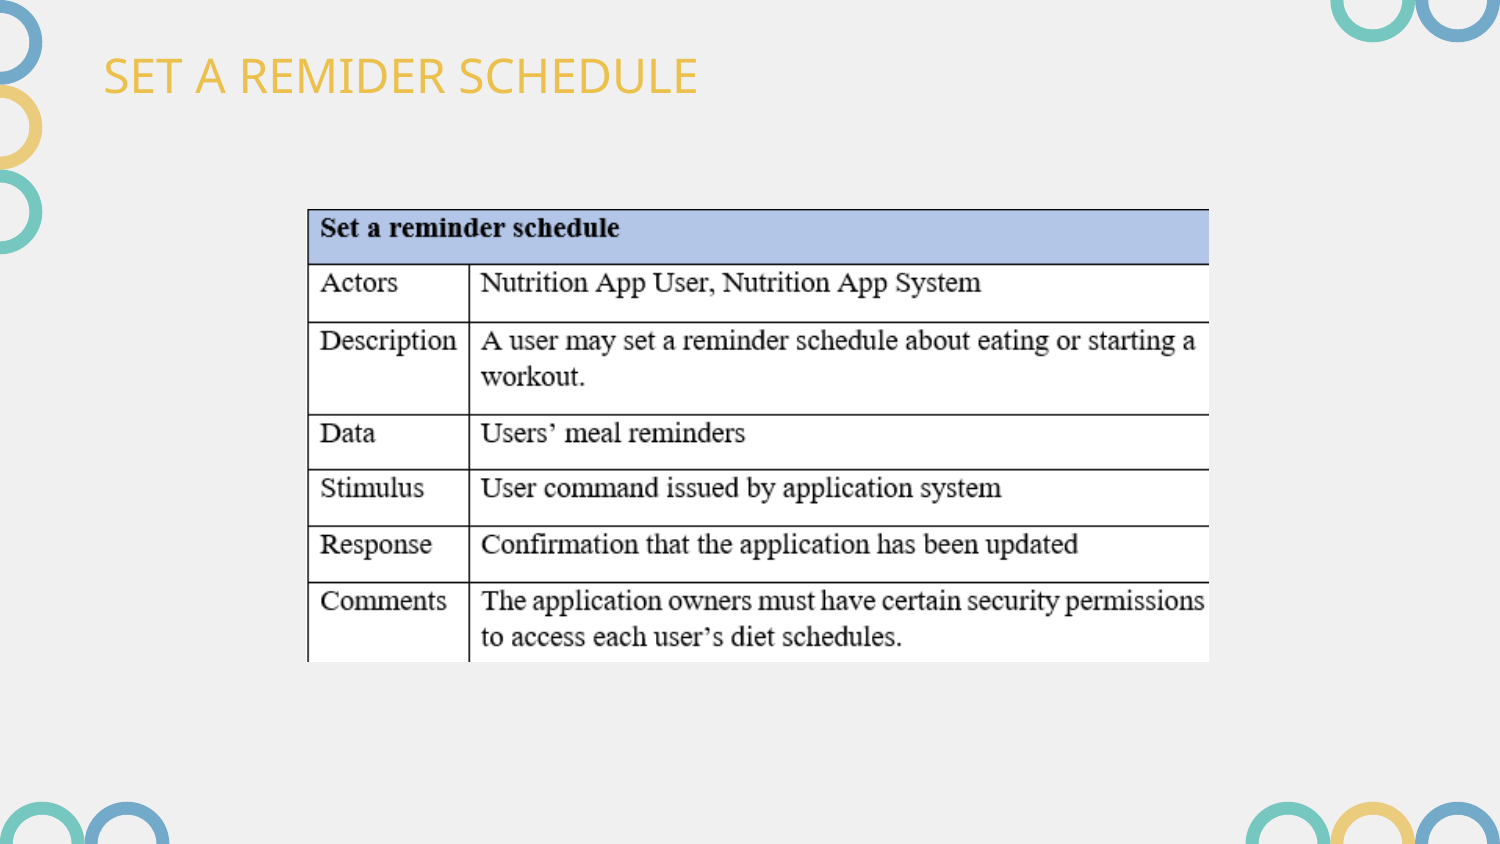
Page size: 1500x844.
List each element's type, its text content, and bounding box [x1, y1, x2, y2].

title SET A REMIDER SCHEDULE [88, 43, 1352, 104]
picture [306, 209, 1209, 662]
